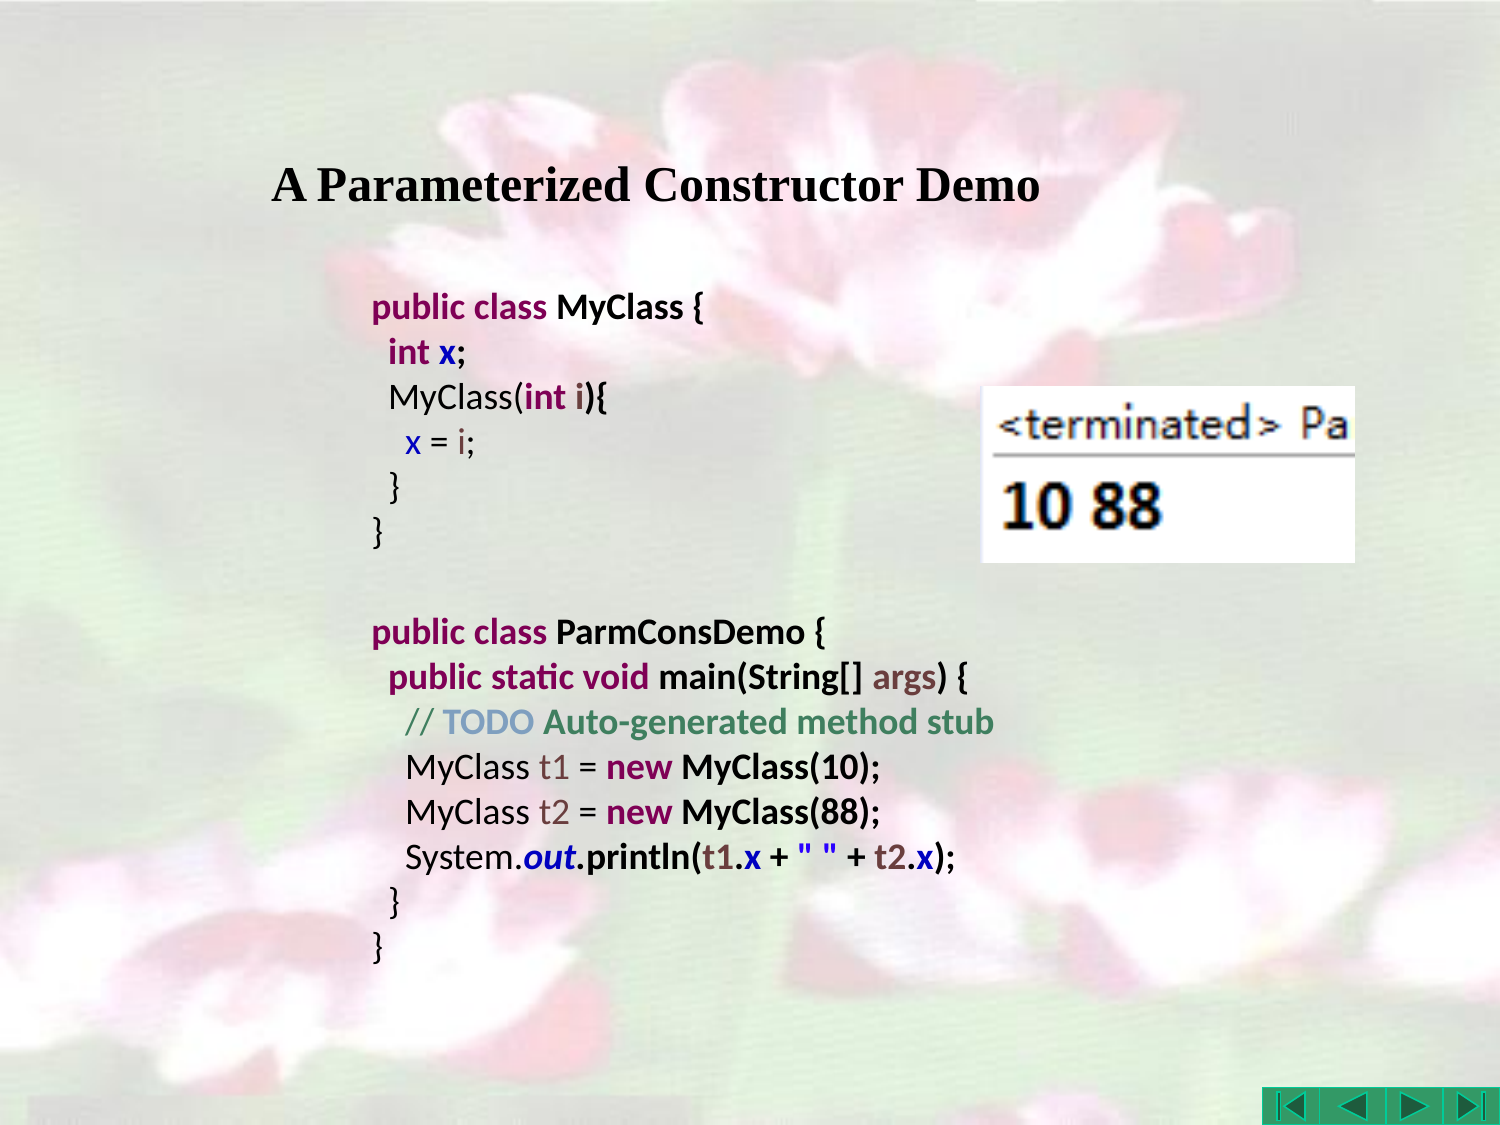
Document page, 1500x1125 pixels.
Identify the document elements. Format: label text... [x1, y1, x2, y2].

text_box public class ParmConsDemo { public static void main(String[] args) { // TODO Auto-generated method stub MyClass t1 = new MyClass(10); MyClass t2 = new MyClass(88); System.out.println(t1.x + " " + t2.x); } } [356, 599, 1107, 975]
title A Parameterized Constructor Demo [112, 125, 1200, 238]
picture [0, 0, 1500, 1125]
text_box public class MyClass { int x; MyClass(int i){ x = i; } } [356, 274, 1107, 560]
